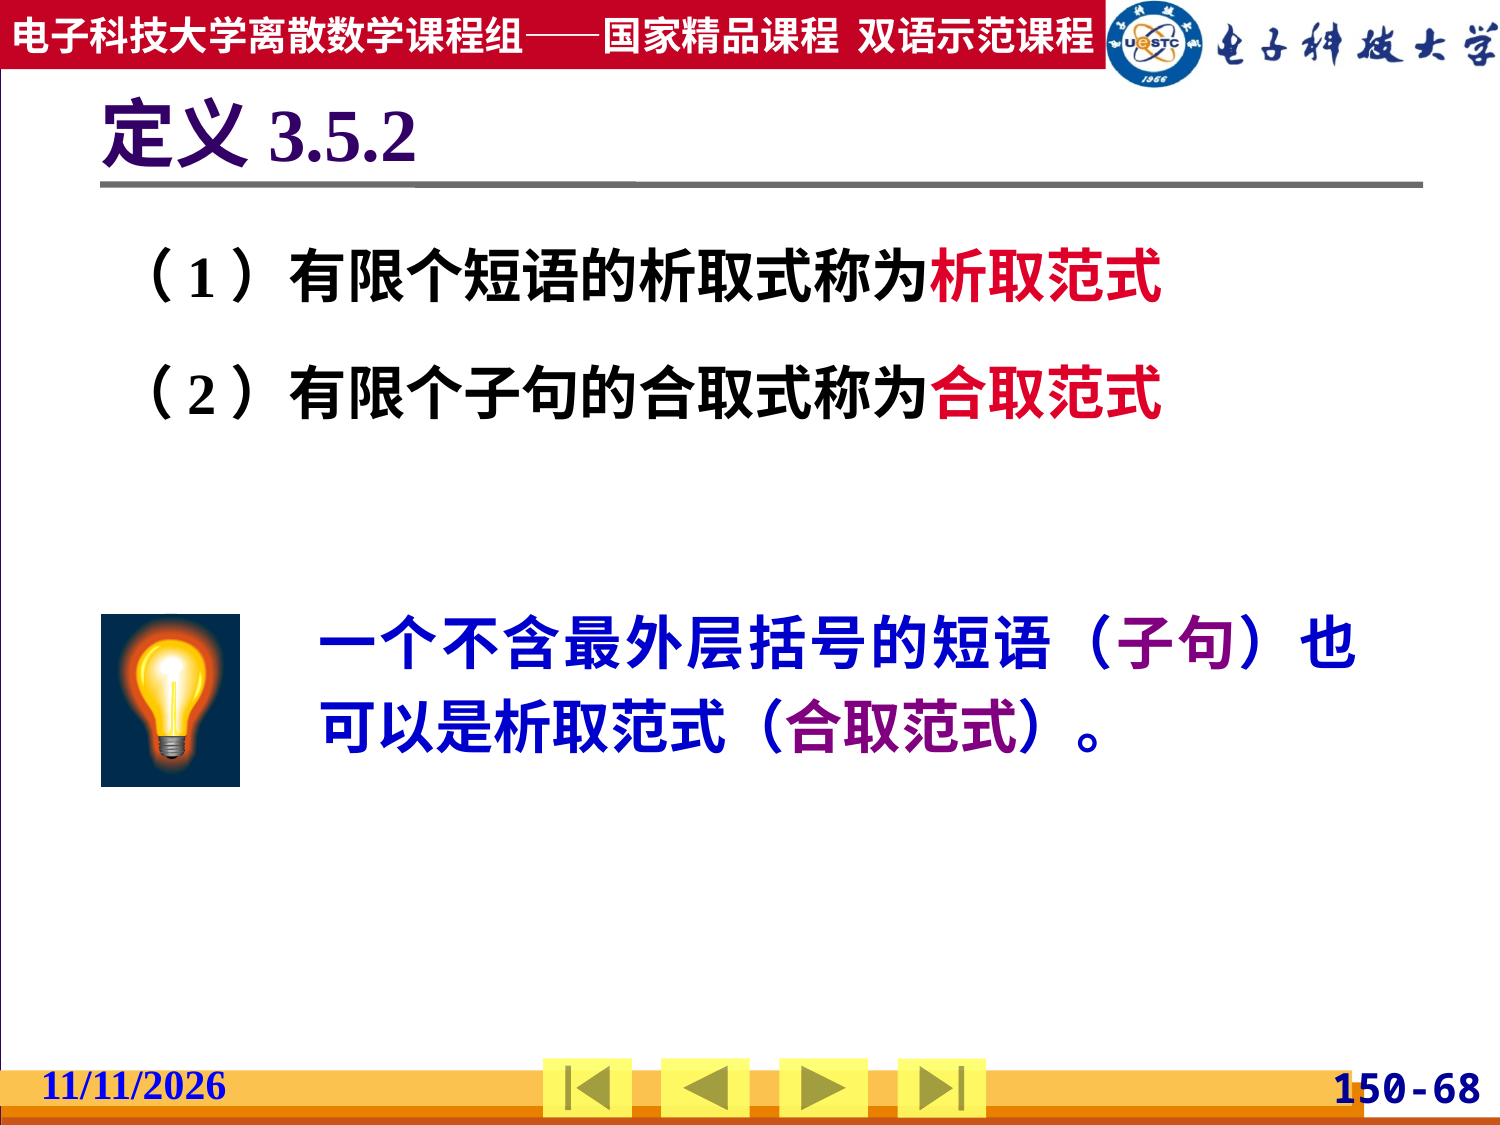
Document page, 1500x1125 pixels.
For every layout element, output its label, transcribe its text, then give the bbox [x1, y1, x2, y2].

picture [1105, 0, 1500, 89]
text_box 一个不含最外层括号的短语（子句）也可以是析取范式（合取范式）。 [312, 586, 1365, 766]
picture [99, 609, 241, 787]
list （1）有限个短语的析取式称为析取范式 （2）有限个子句的合取式称为合取范式 [100, 197, 1424, 425]
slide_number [34, 1057, 284, 1109]
title 定义3.5.2 [100, 78, 1424, 197]
